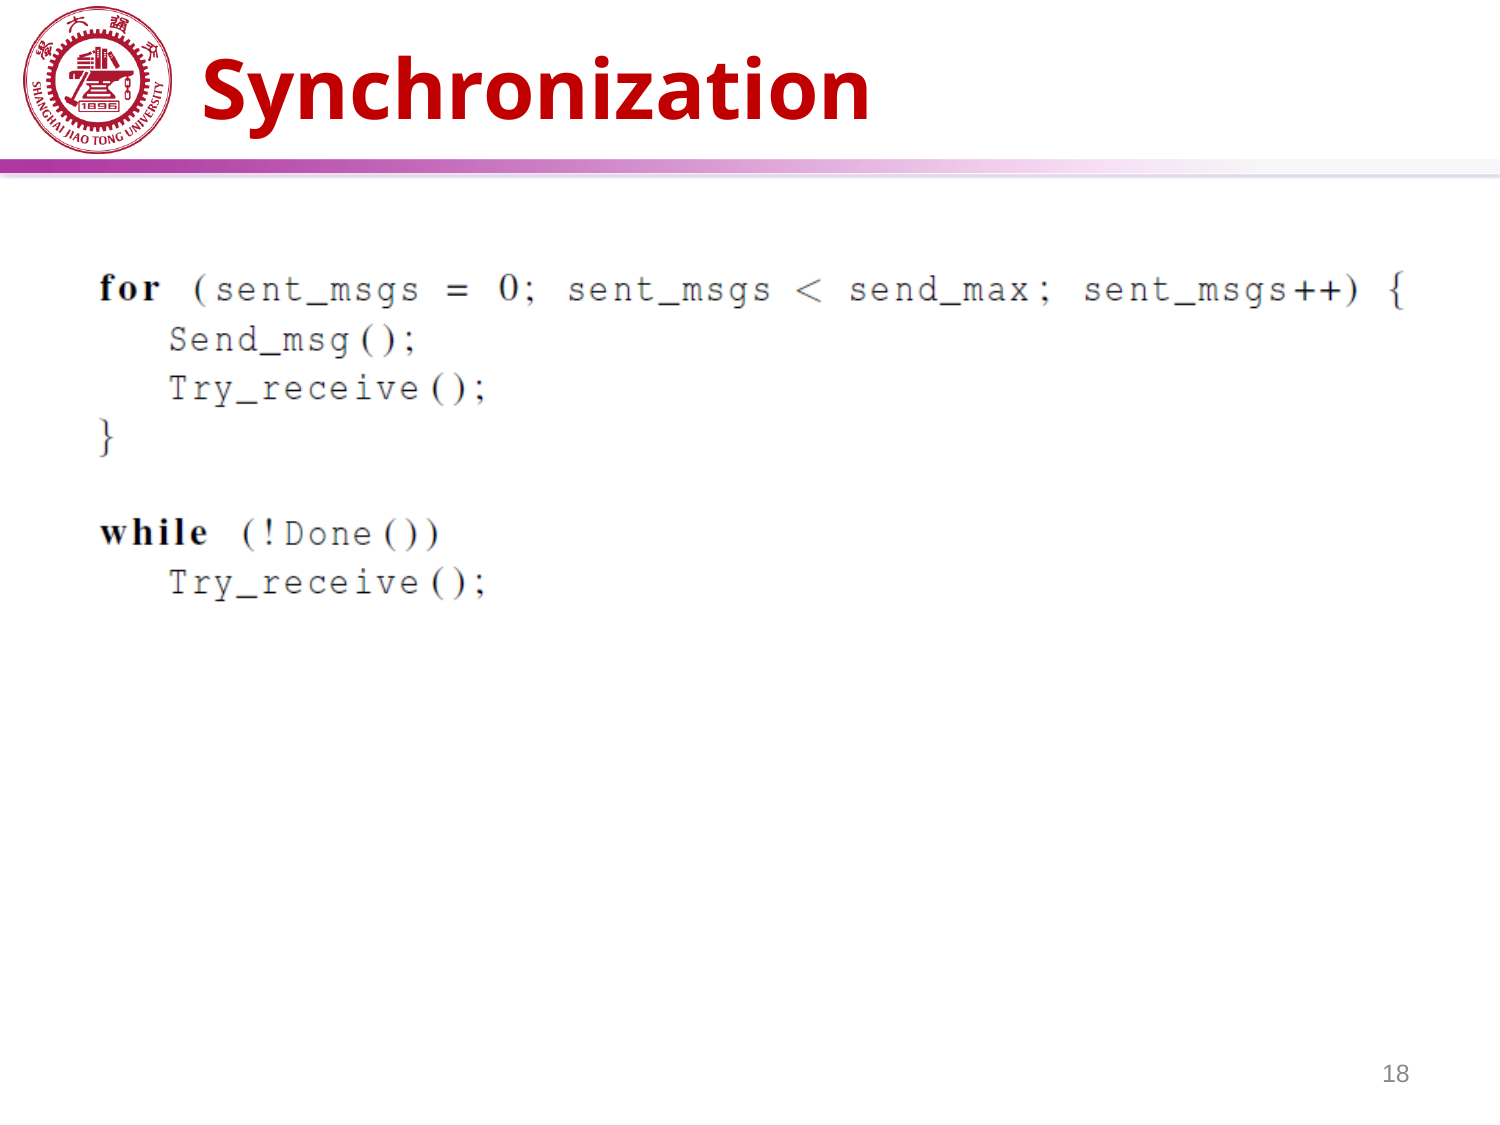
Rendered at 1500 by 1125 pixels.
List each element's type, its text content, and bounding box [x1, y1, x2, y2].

picture [0, 6, 1500, 179]
slide_number 18 [1074, 1042, 1425, 1103]
picture [76, 249, 1427, 651]
title Synchronization [186, 0, 1472, 172]
